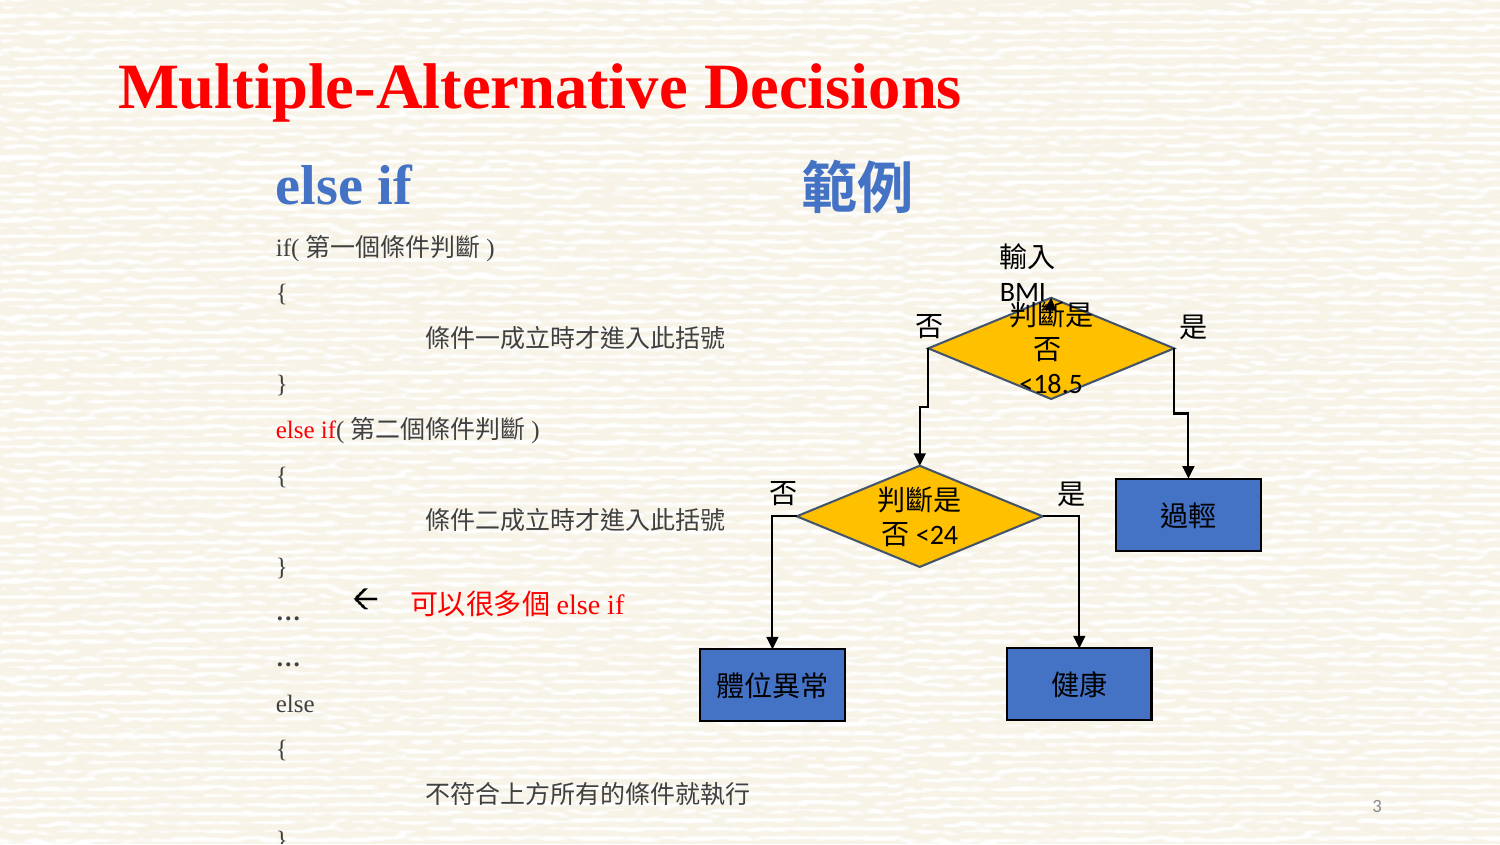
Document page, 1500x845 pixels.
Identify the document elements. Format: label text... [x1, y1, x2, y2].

slide_number 3 [1059, 782, 1397, 828]
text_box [700, 232, 1261, 722]
text_box else if if(第一個條件判斷) { 條件一成立時才進入此括號 } else if(第二個條件判斷) { 條件二成立時才進入此括號 } … … else { 不符合上方所有的條件就執行 } [261, 140, 786, 844]
picture [333, 572, 397, 634]
text_box 可以很多個else if [397, 578, 647, 628]
title Multiple-Alternative Decisions [103, 44, 1397, 208]
text_box 範例 [786, 145, 929, 228]
